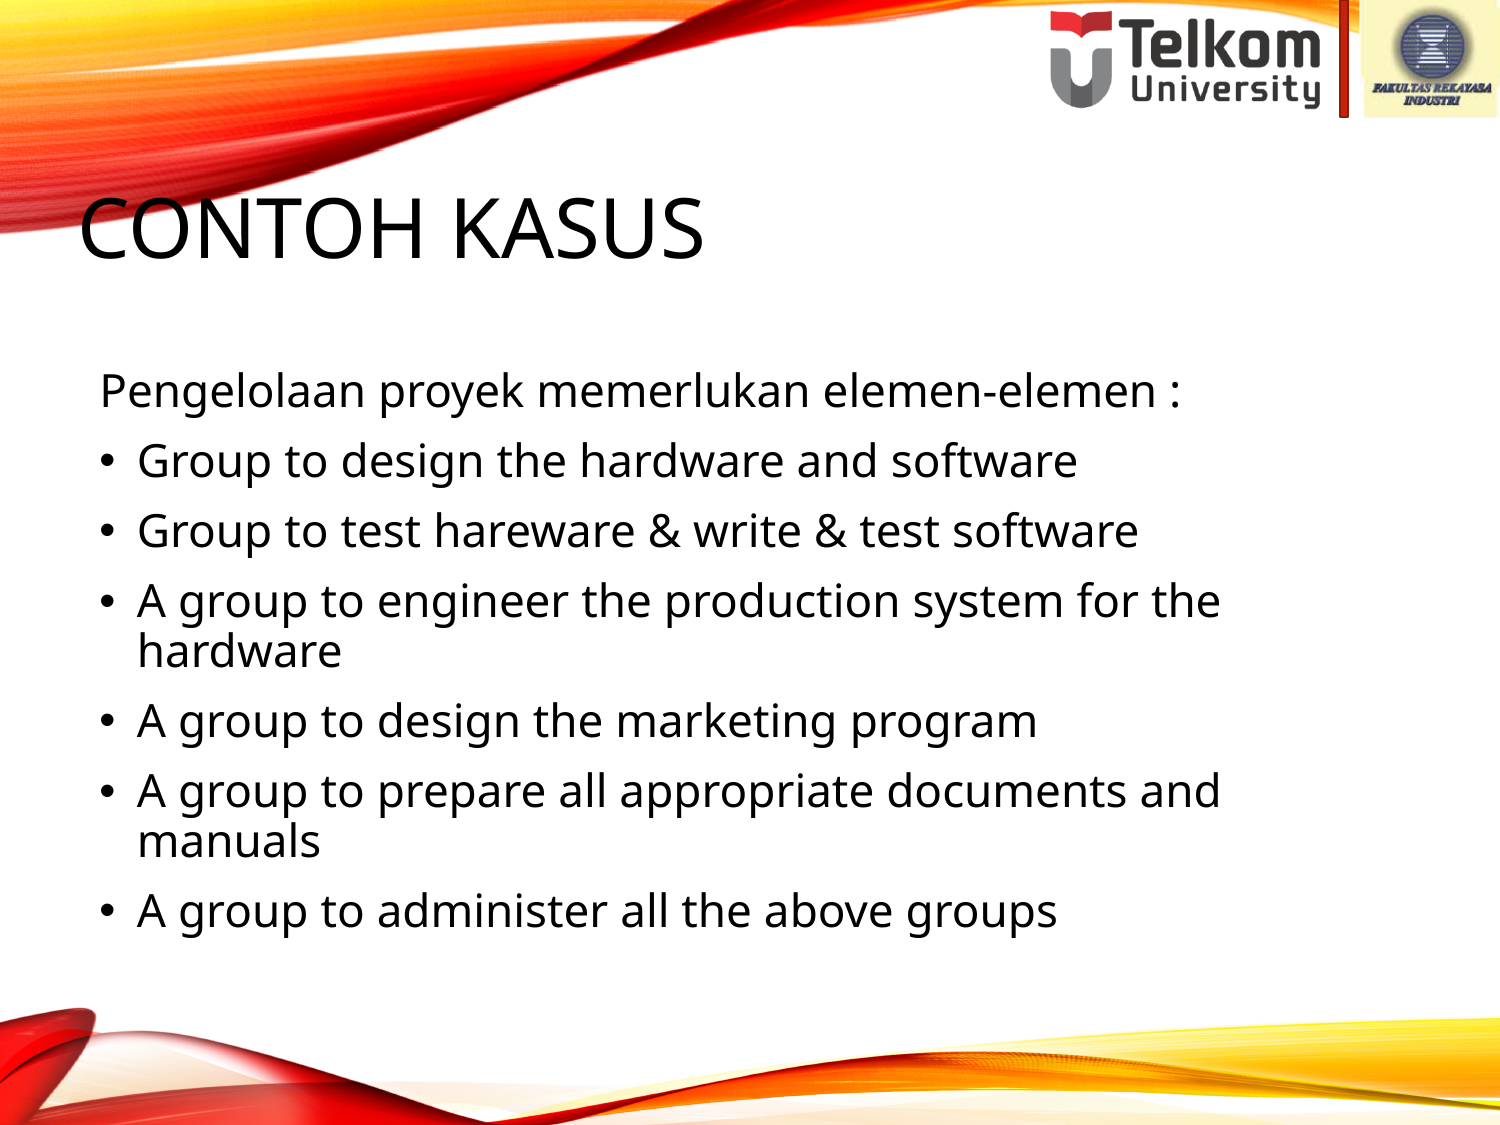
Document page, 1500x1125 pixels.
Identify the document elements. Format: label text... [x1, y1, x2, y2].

list Pengelolaan proyek memerlukan elemen-elemen : Group to design the hardware and software Group to test hareware & write & test software A group to engineer the production system for the hardware A group to design the marketing program A group to prepare all appropriate documents and manuals A group to administer all the above groups [84, 360, 1416, 1021]
title Contoh kasus [62, 125, 1416, 338]
picture [0, 0, 1500, 237]
picture [0, 1007, 1500, 1125]
